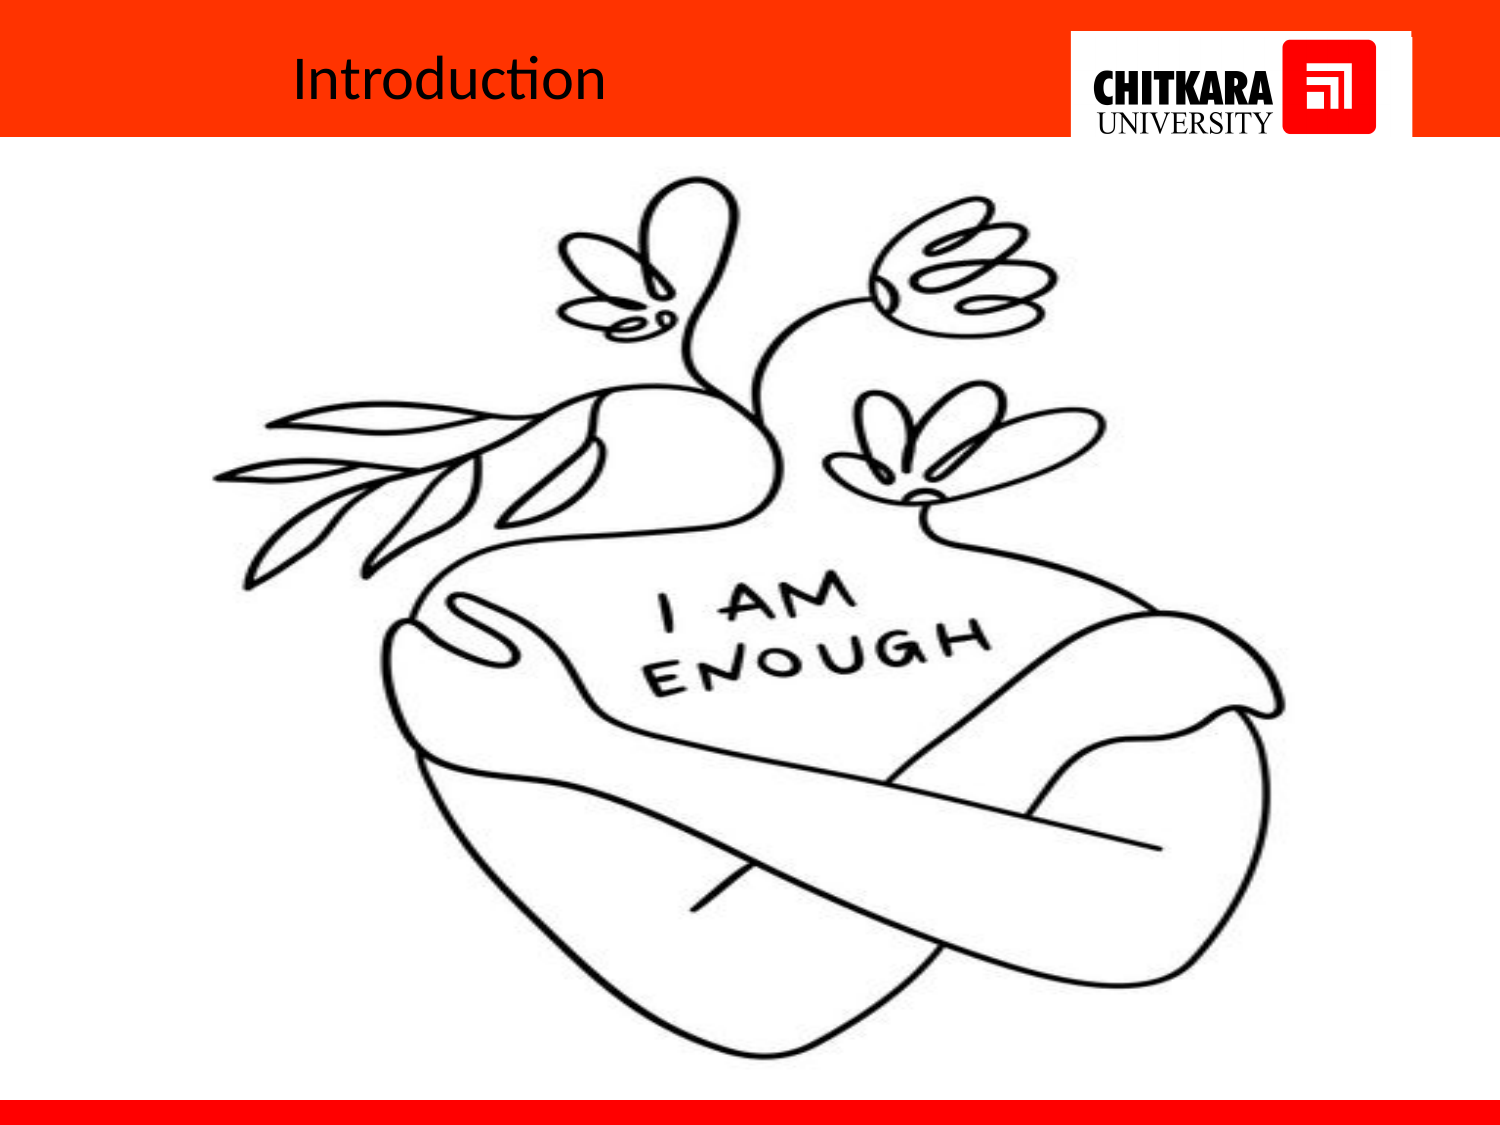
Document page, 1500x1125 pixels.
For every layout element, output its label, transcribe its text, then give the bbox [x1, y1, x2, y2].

picture [0, 37, 1500, 1101]
title Introduction [0, 0, 901, 136]
